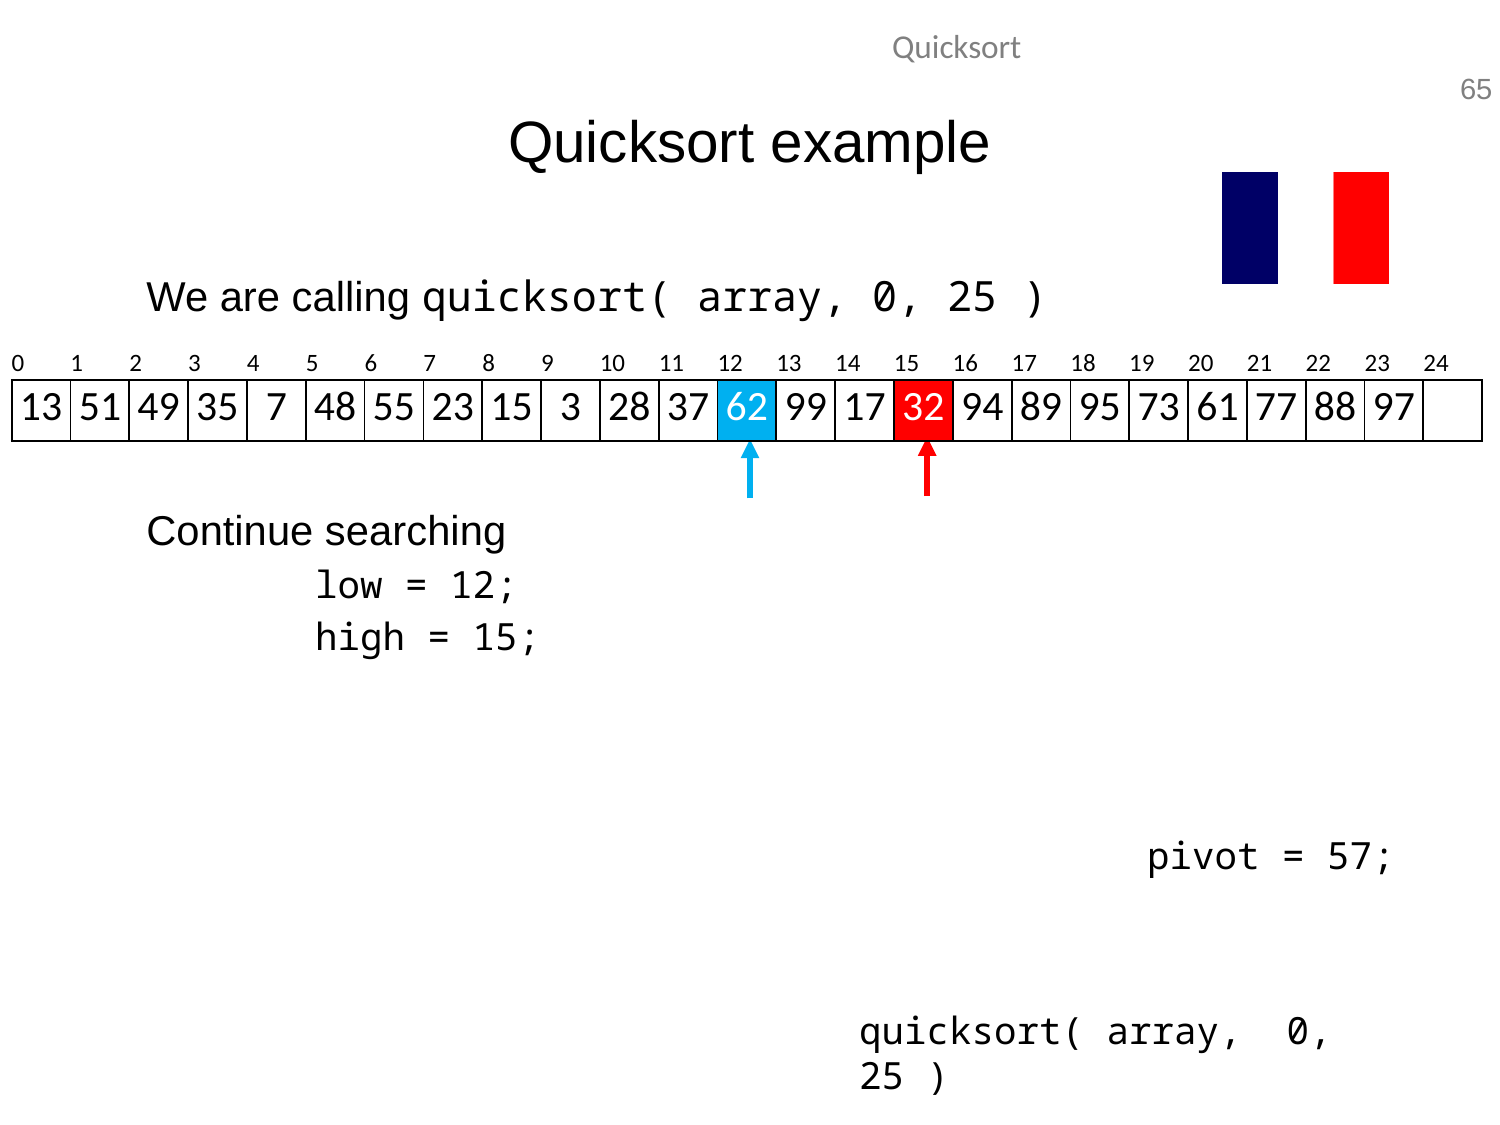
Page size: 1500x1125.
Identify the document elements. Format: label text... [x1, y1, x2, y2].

text_box quicksort( array, 0, 25 ) [844, 999, 1447, 1105]
table_header 19 [1129, 350, 1188, 379]
table_header 2 [129, 350, 188, 379]
table_header 12 [718, 350, 776, 379]
table_header 16 [953, 350, 1012, 379]
table_header 21 [1247, 350, 1306, 379]
table_cell 88 [1307, 381, 1364, 440]
table_cell 37 [660, 381, 717, 440]
table_cell 51 [71, 381, 128, 440]
table_header 10 [600, 350, 659, 379]
table_cell 77 [1248, 381, 1305, 440]
table_header 0 [12, 350, 71, 379]
text_box pivot = 57; [1132, 824, 1410, 885]
table_header 11 [659, 350, 718, 379]
table_header 17 [1012, 350, 1070, 379]
table_cell 23 [424, 381, 481, 440]
table_cell [1424, 381, 1481, 440]
table_cell 7 [248, 381, 305, 440]
table_cell 13 [13, 381, 70, 440]
table_cell 48 [307, 381, 364, 440]
table_cell 15 [483, 381, 540, 440]
list We are calling quicksort( array, 0, 25 ) Continue searching low = 12; high = 15; [74, 442, 1426, 1006]
table_header 18 [1070, 350, 1129, 379]
table_cell 73 [1130, 381, 1187, 440]
table_cell 61 [1189, 381, 1246, 440]
list We are calling quicksort( array, 0, 25 ) Continue searching low = 12; high = 15; [74, 262, 1426, 350]
table_cell 95 [1071, 381, 1128, 440]
table_cell 3 [542, 381, 599, 440]
table_cell 55 [365, 381, 423, 440]
table_header 6 [365, 350, 423, 379]
table_cell 35 [189, 381, 246, 440]
table_header 5 [306, 350, 365, 379]
table_header 1 [71, 350, 129, 379]
table_header 13 [776, 350, 835, 379]
title Quicksort example [74, 44, 1426, 233]
table_cell 17 [836, 381, 893, 440]
table_cell 94 [954, 381, 1011, 440]
table_header 22 [1306, 350, 1365, 379]
table_cell 89 [1013, 381, 1070, 440]
table_header 15 [894, 350, 953, 379]
table_header 20 [1188, 350, 1247, 379]
table_header 3 [188, 350, 247, 379]
table_header 23 [1365, 350, 1423, 379]
table_header 7 [423, 350, 482, 379]
table_header 8 [482, 350, 541, 379]
table_cell 49 [130, 381, 187, 440]
table_cell 99 [777, 381, 834, 440]
table_header 4 [247, 350, 306, 379]
table_header 9 [541, 350, 600, 379]
table_cell 62 [718, 381, 775, 440]
table_header 14 [835, 350, 894, 379]
table_cell 28 [601, 381, 658, 440]
table_cell 97 [1365, 381, 1422, 440]
table_header 24 [1423, 350, 1482, 379]
picture [1222, 172, 1389, 284]
table_cell 32 [895, 381, 952, 440]
